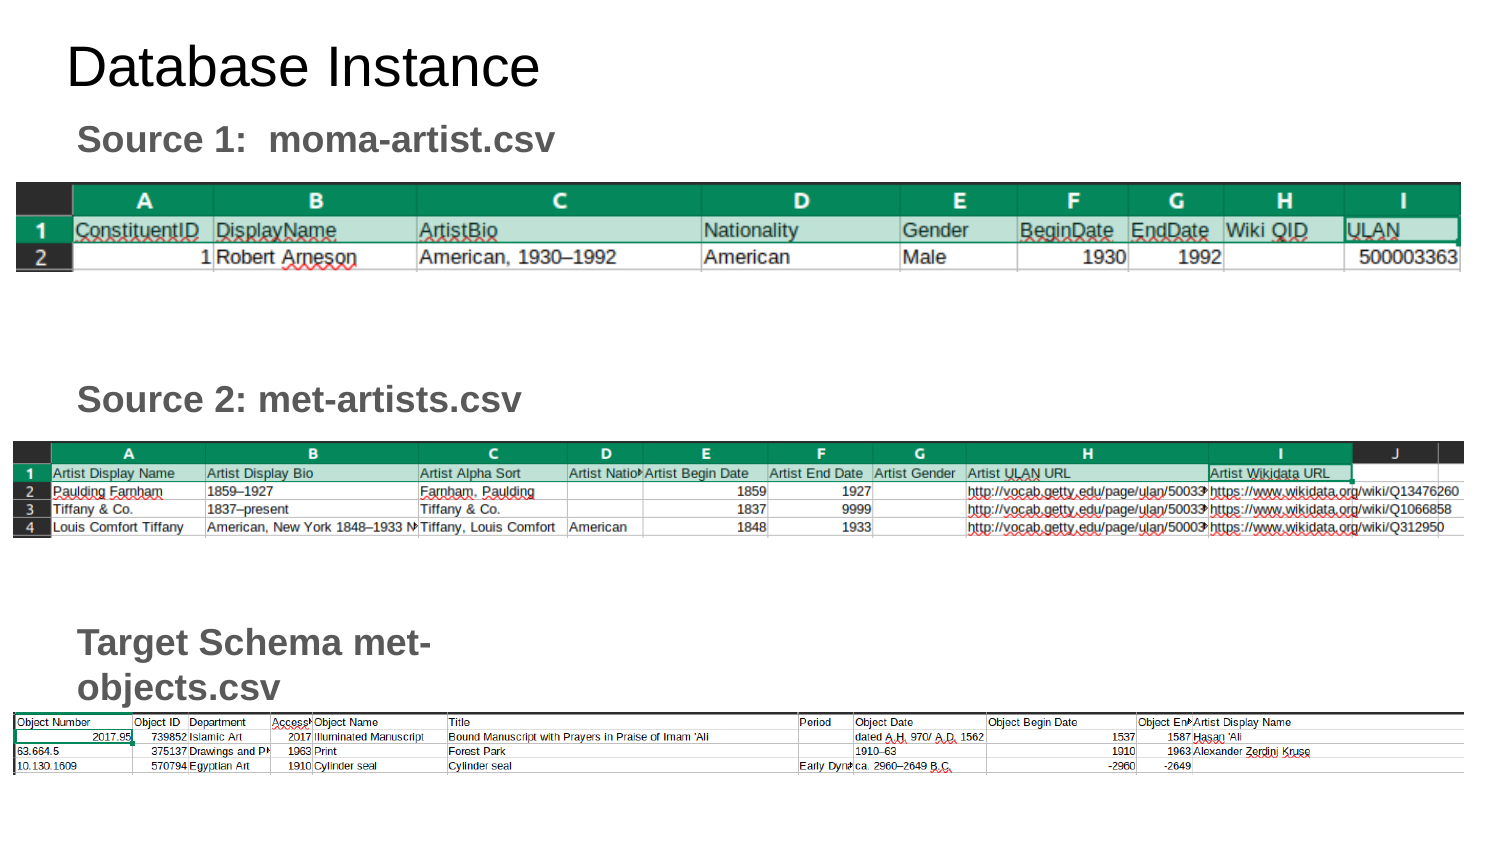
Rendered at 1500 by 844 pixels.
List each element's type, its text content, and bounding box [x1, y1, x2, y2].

text_box Target Schema met-objects.csv [61, 603, 596, 647]
text_box Source 2: met-artists.csv [61, 359, 546, 410]
picture [13, 712, 1464, 776]
text_box Source 1: moma-artist.csv [61, 99, 635, 180]
title Database Instance [51, 20, 1449, 115]
picture [16, 181, 1461, 272]
picture [13, 440, 1464, 538]
